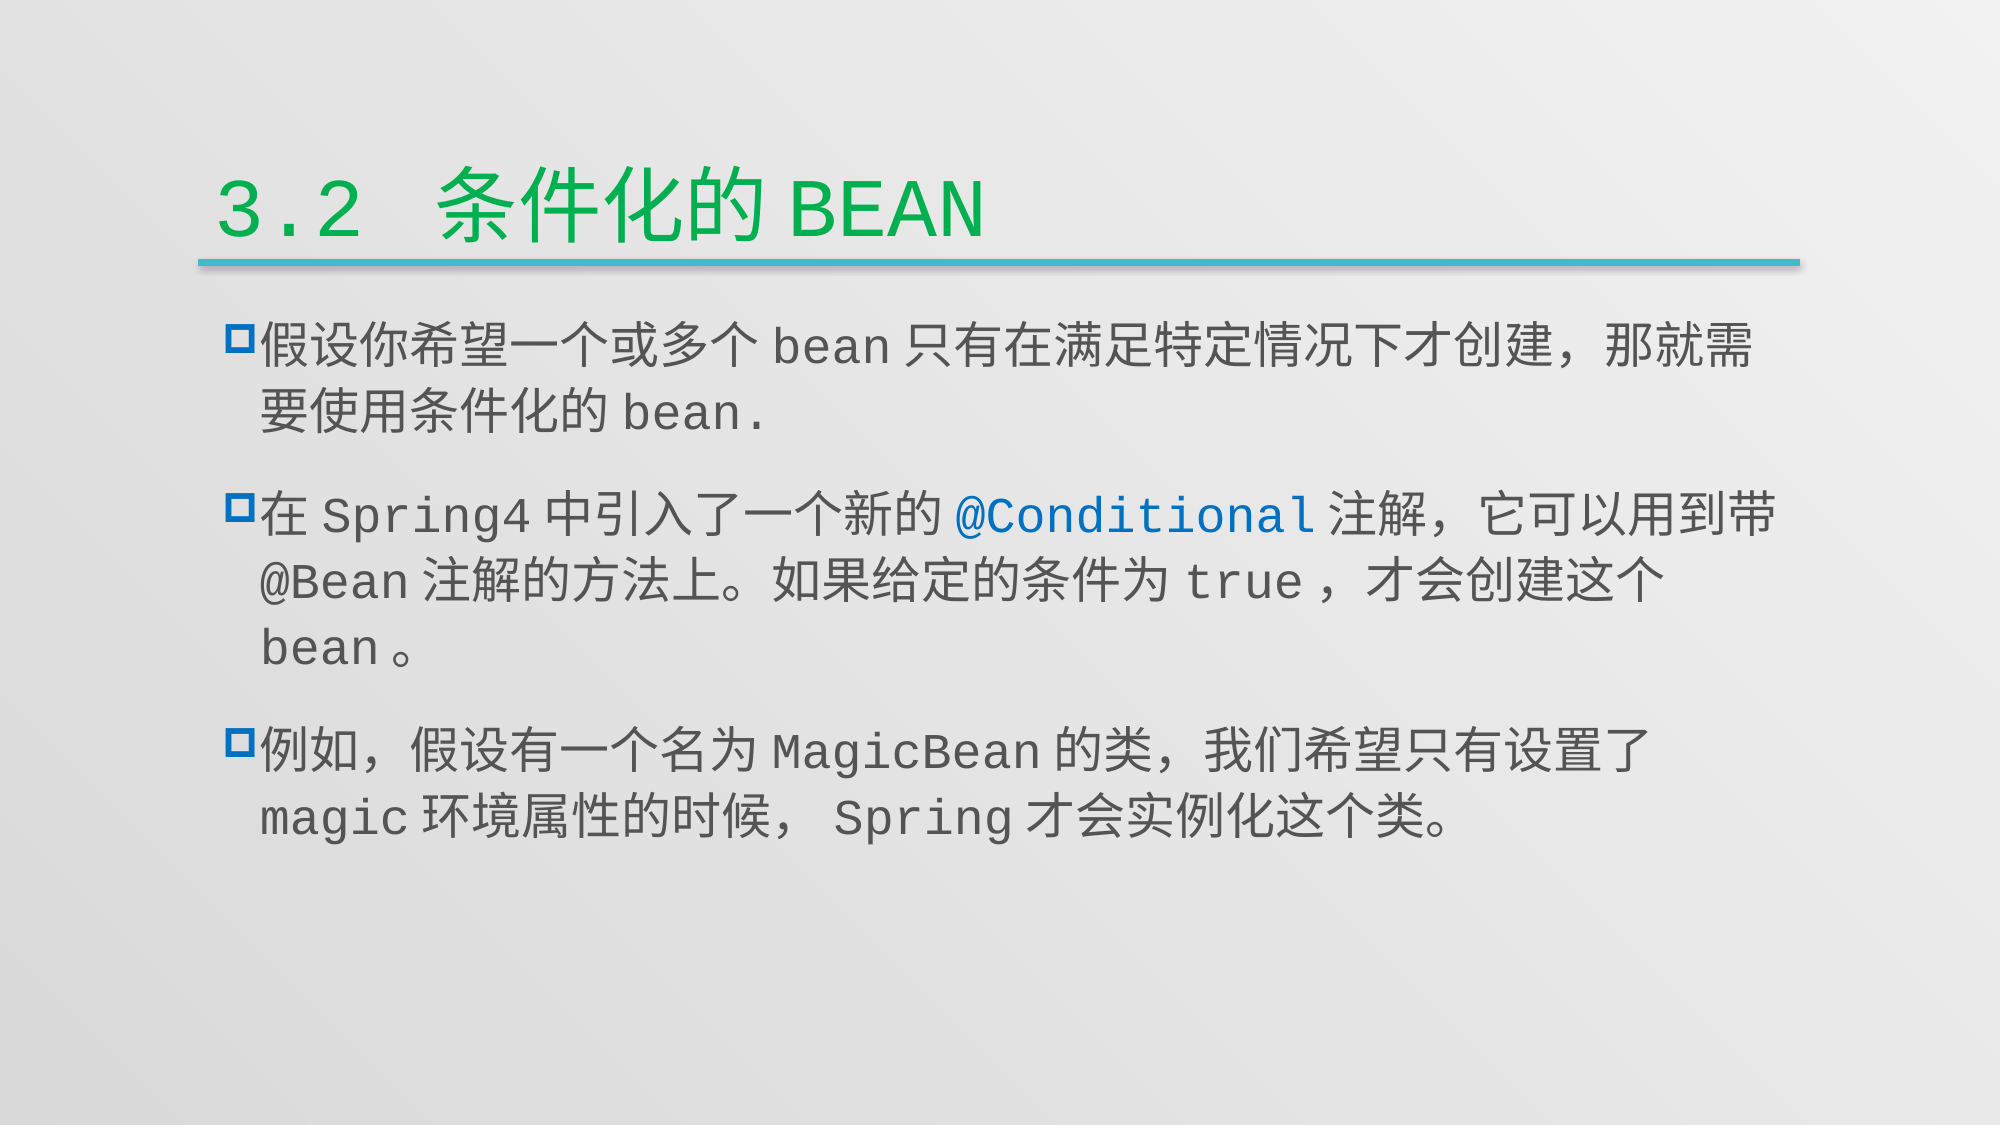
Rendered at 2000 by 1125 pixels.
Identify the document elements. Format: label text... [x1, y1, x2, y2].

title 3.2 条件化的bean [199, 45, 1800, 263]
list 假设你希望一个或多个bean只有在满足特定情况下才创建，那就需要使用条件化的bean. 在Spring4中引入了一个新的@Conditional注解，它可以用到带@Bean注解的方法上。如果给定的条件为true，才会创建这个bean。 例如，假设有一个名为MagicBean的类，我们希望只有设置了magic环境属性的时候，Spring才会实例化这个类。 [199, 299, 1800, 1013]
